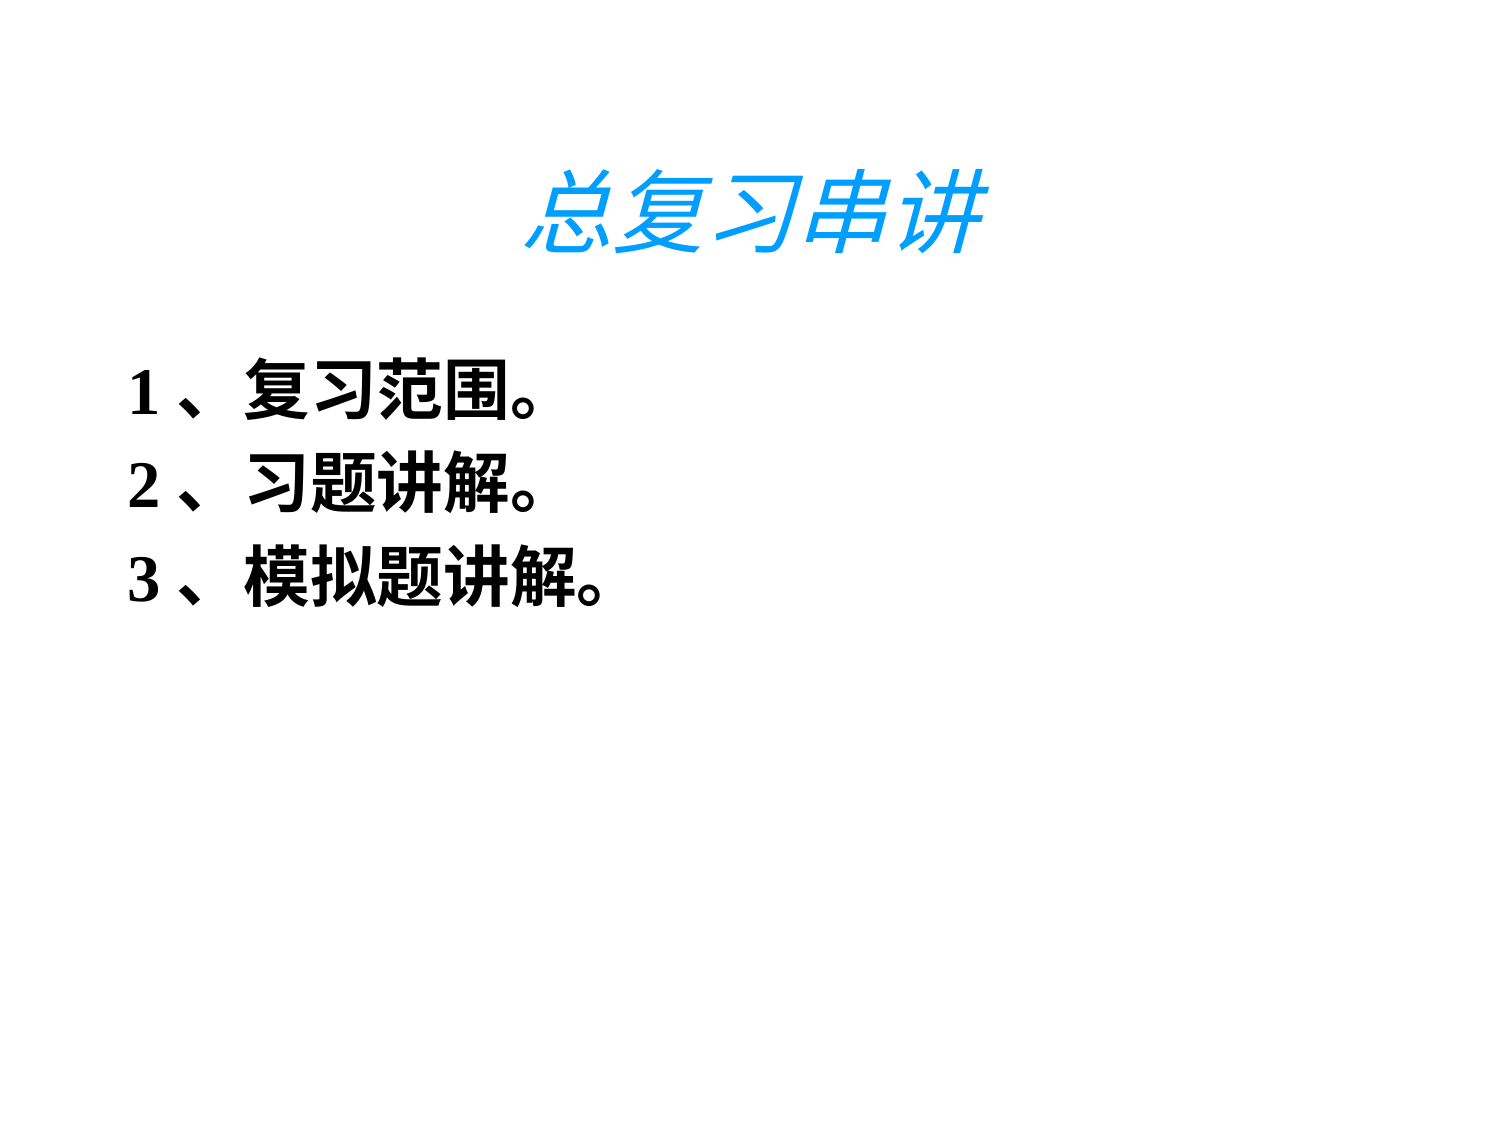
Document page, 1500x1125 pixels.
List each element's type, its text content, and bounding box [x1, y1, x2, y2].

list 1、复习范围。 2、习题讲解。 3、模拟题讲解。 [111, 340, 1388, 1017]
title 总复习串讲 [112, 115, 1388, 304]
